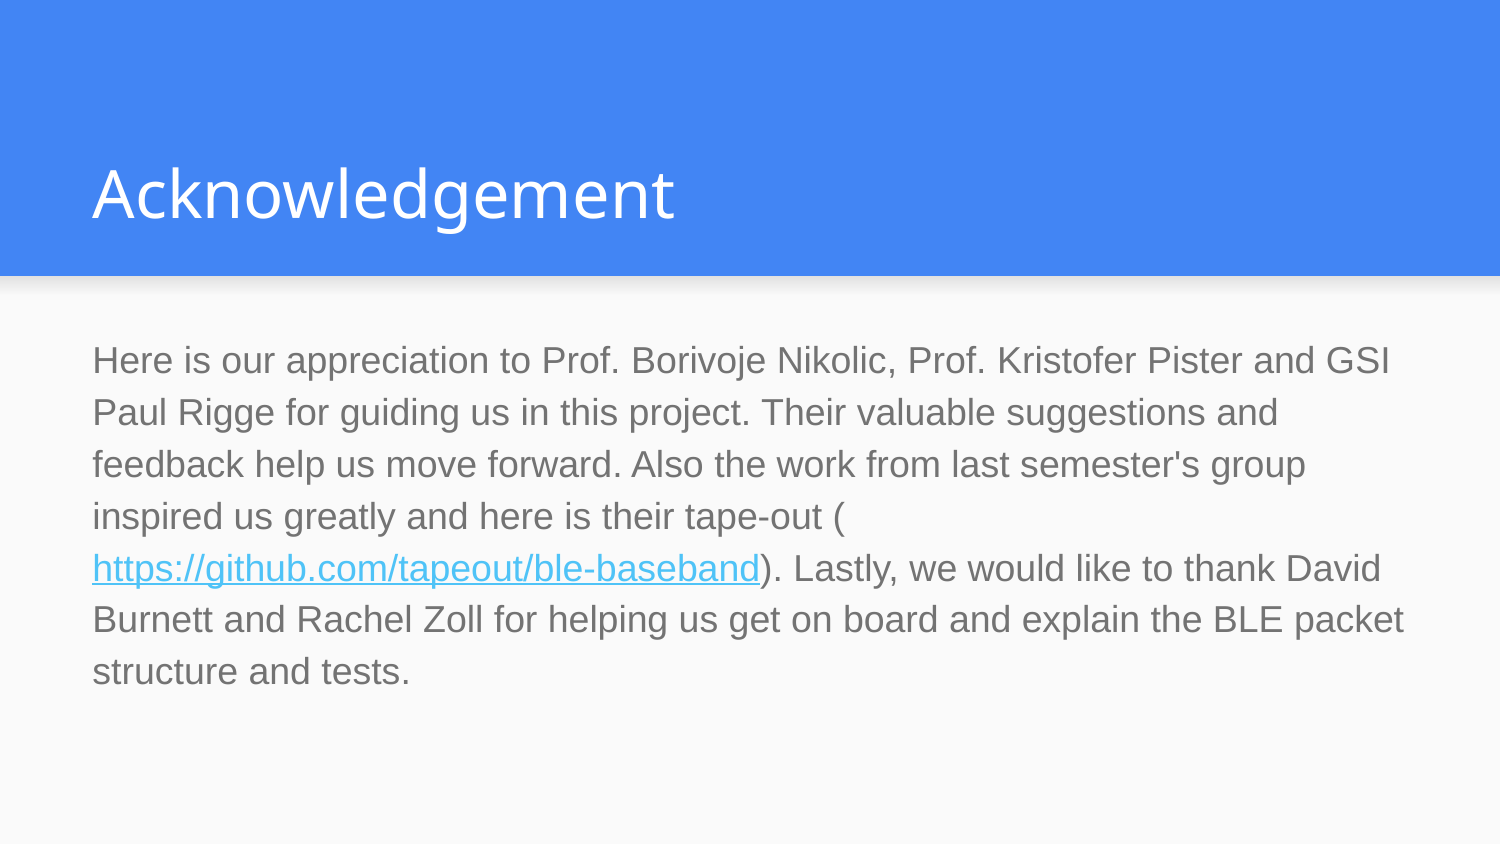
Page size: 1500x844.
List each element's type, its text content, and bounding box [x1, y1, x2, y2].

title Acknowledgement [77, 121, 1427, 248]
list Here is our appreciation to Prof. Borivoje Nikolic, Prof. Kristofer Pister and GSI Paul Rigge for guiding us in this project. Their valuable suggestions and feedback help us move forward. Also the work from last semester's group inspired us greatly and here is their tape-out (https://github.com/tapeout/ble-baseband). Lastly, we would like to thank David Burnett and Rachel Zoll for helping us get on board and explain the BLE packet structure and tests. [77, 314, 1427, 760]
